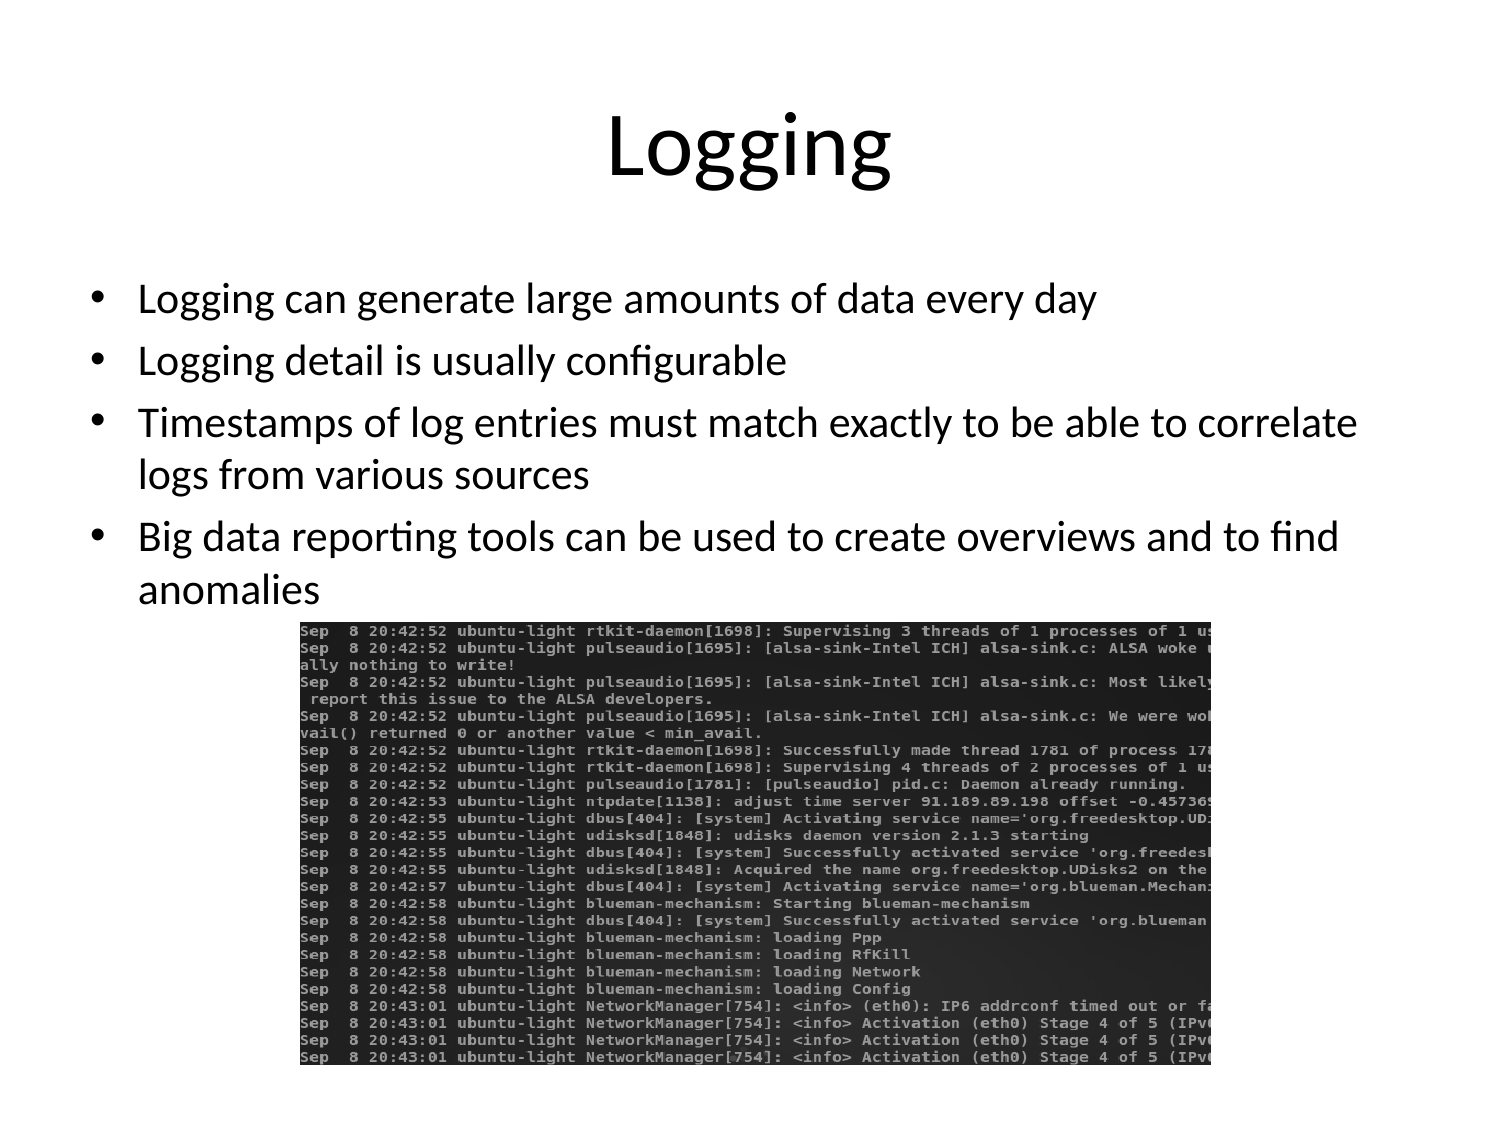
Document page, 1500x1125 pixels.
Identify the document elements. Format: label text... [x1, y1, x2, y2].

title Logging [75, 45, 1425, 233]
list Logging can generate large amounts of data every day Logging detail is usually configurable Timestamps of log entries must match exactly to be able to correlate logs from various sources Big data reporting tools can be used to create overviews and to find anomalies [75, 262, 1425, 623]
picture [299, 622, 1211, 1065]
